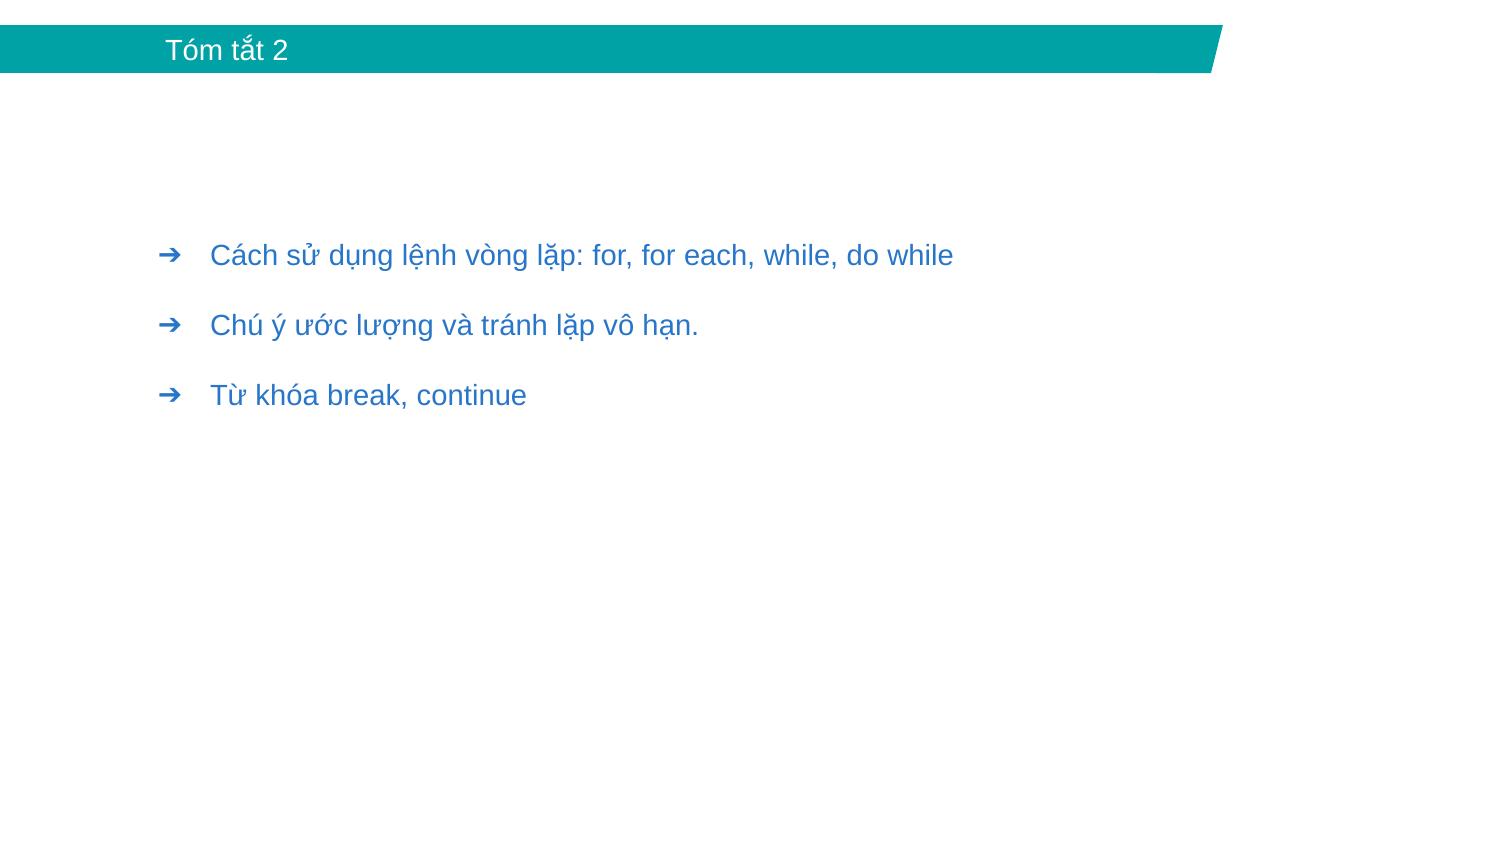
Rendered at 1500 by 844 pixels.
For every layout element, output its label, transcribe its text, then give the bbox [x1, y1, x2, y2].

text_box Cách sử dụng lệnh vòng lặp: for, for each, while, do while Chú ý ước lượng và tránh lặp vô hạn. Từ khóa break, continue [119, 186, 1383, 544]
text_box Tóm tắt 2 [0, 25, 1167, 73]
text_box [1155, 25, 1223, 74]
